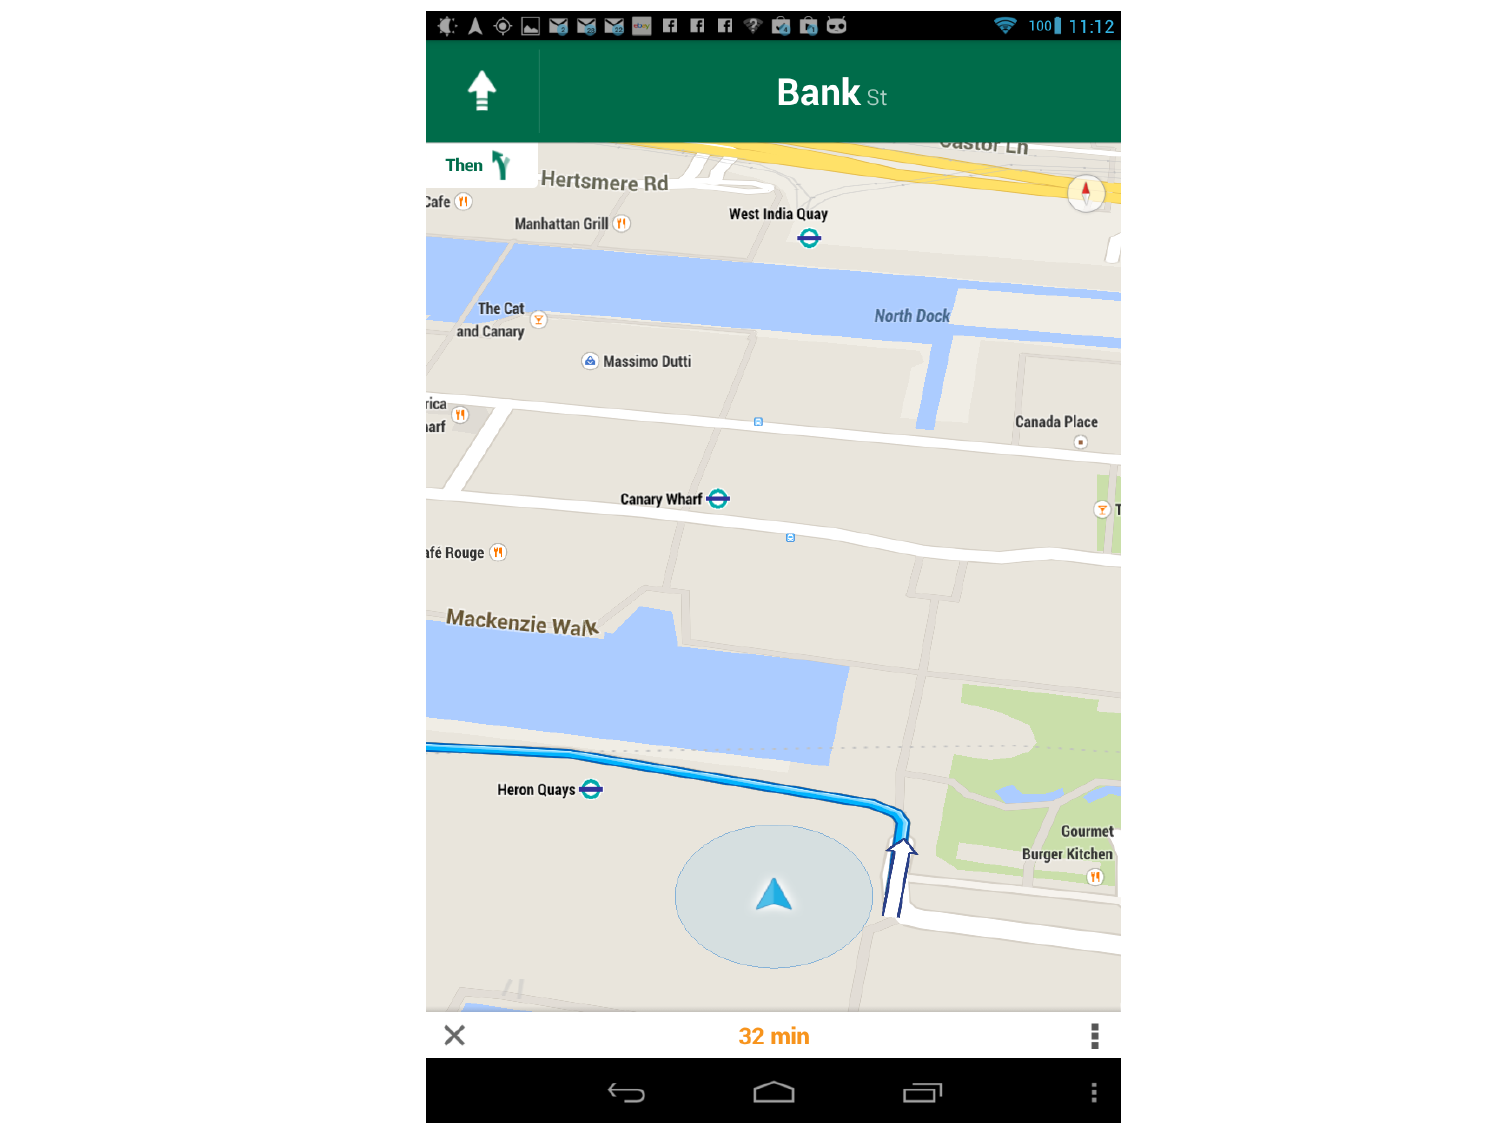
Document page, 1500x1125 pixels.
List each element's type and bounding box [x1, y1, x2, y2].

picture [425, 11, 1122, 1123]
